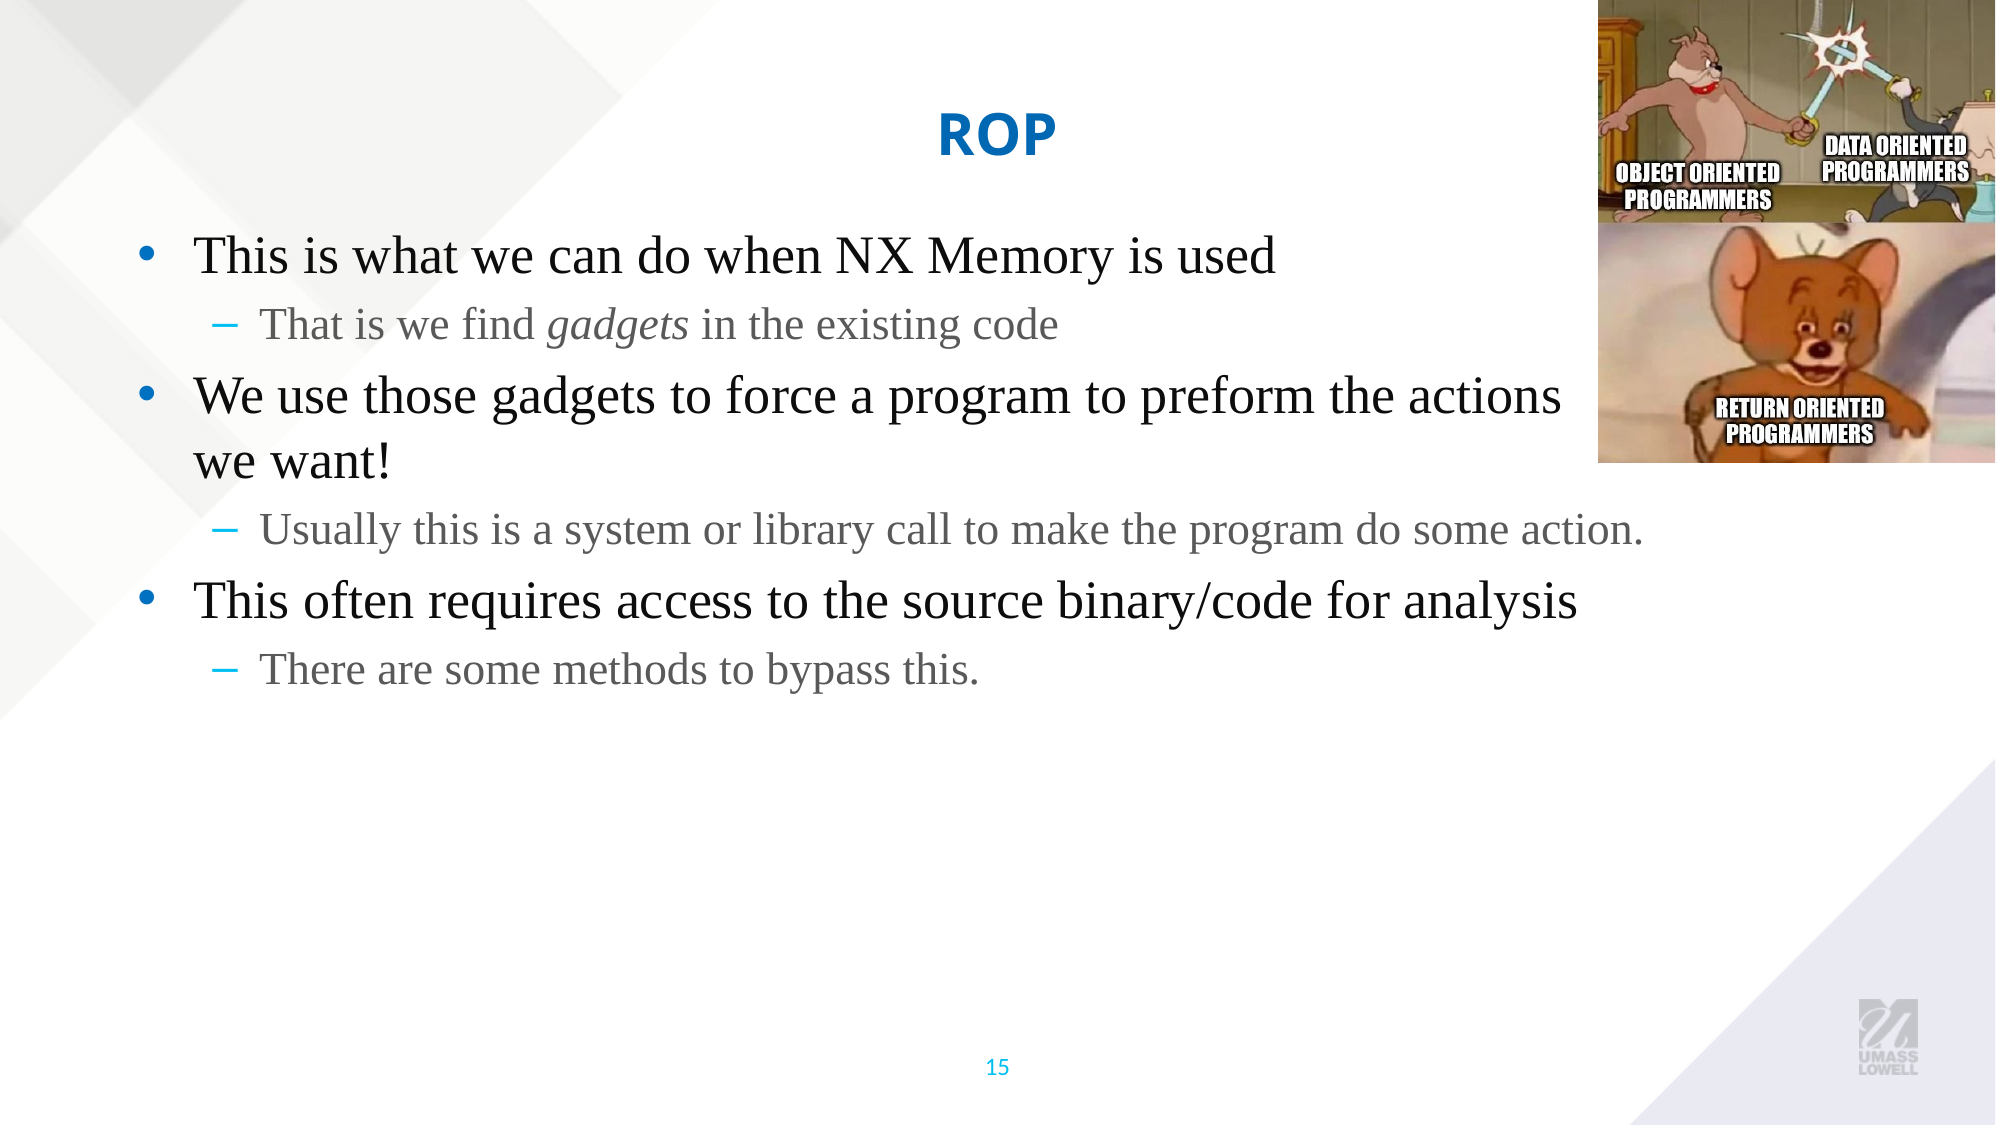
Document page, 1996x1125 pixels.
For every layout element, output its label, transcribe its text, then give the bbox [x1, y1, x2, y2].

slide_number 15 [964, 1042, 1031, 1103]
list This is what we can do when NX Memory is used That is we find gadgets in the existing code We use those gadgets to force a program to preform the actions we want! Usually this is a system or library call to make the program do some action. This often requires access to the source binary/code for analysis There are some methods to bypass this. [122, 212, 1873, 913]
picture [0, 0, 1996, 1125]
title ROP [122, 37, 1593, 175]
